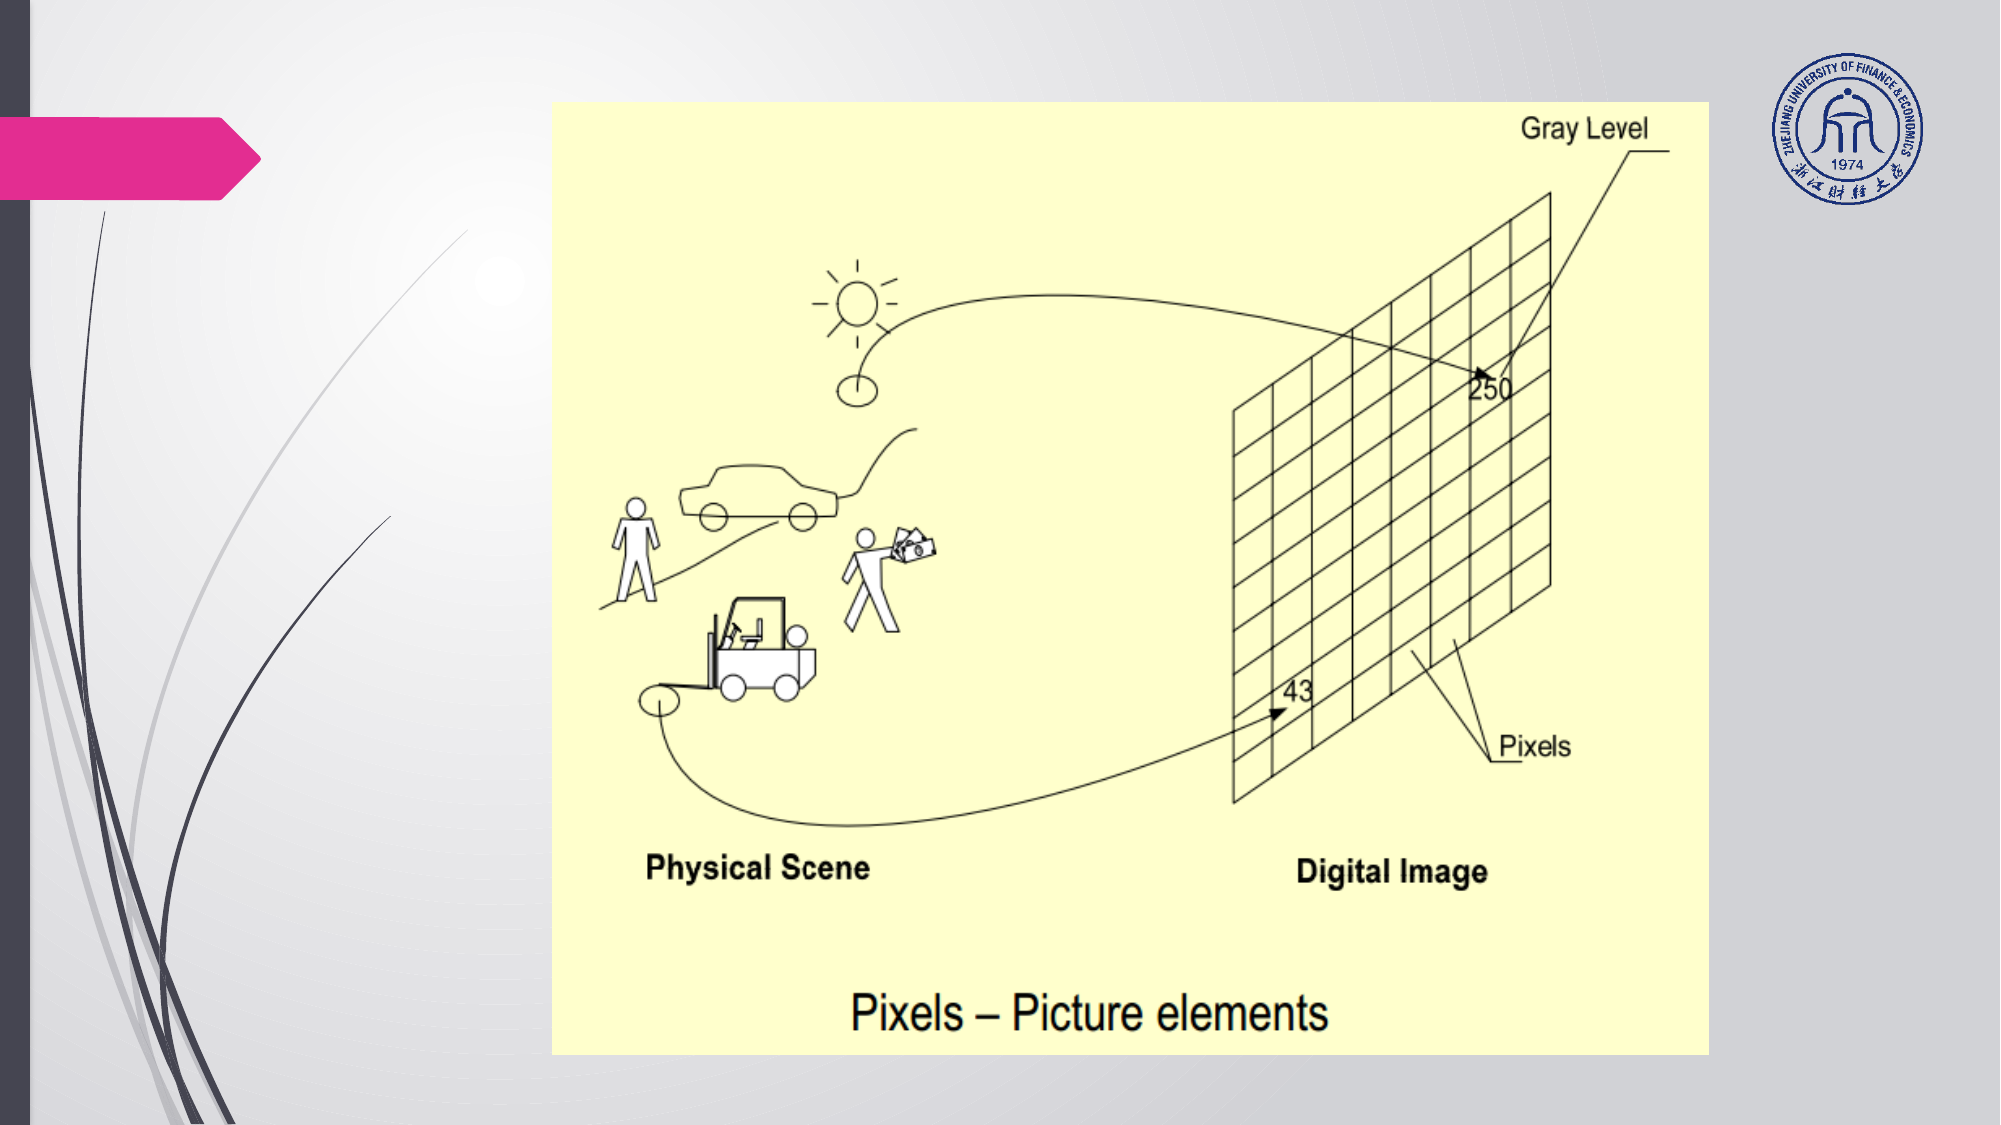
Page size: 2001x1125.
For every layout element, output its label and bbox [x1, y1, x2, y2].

picture [552, 102, 1709, 1055]
picture [1772, 53, 1923, 205]
